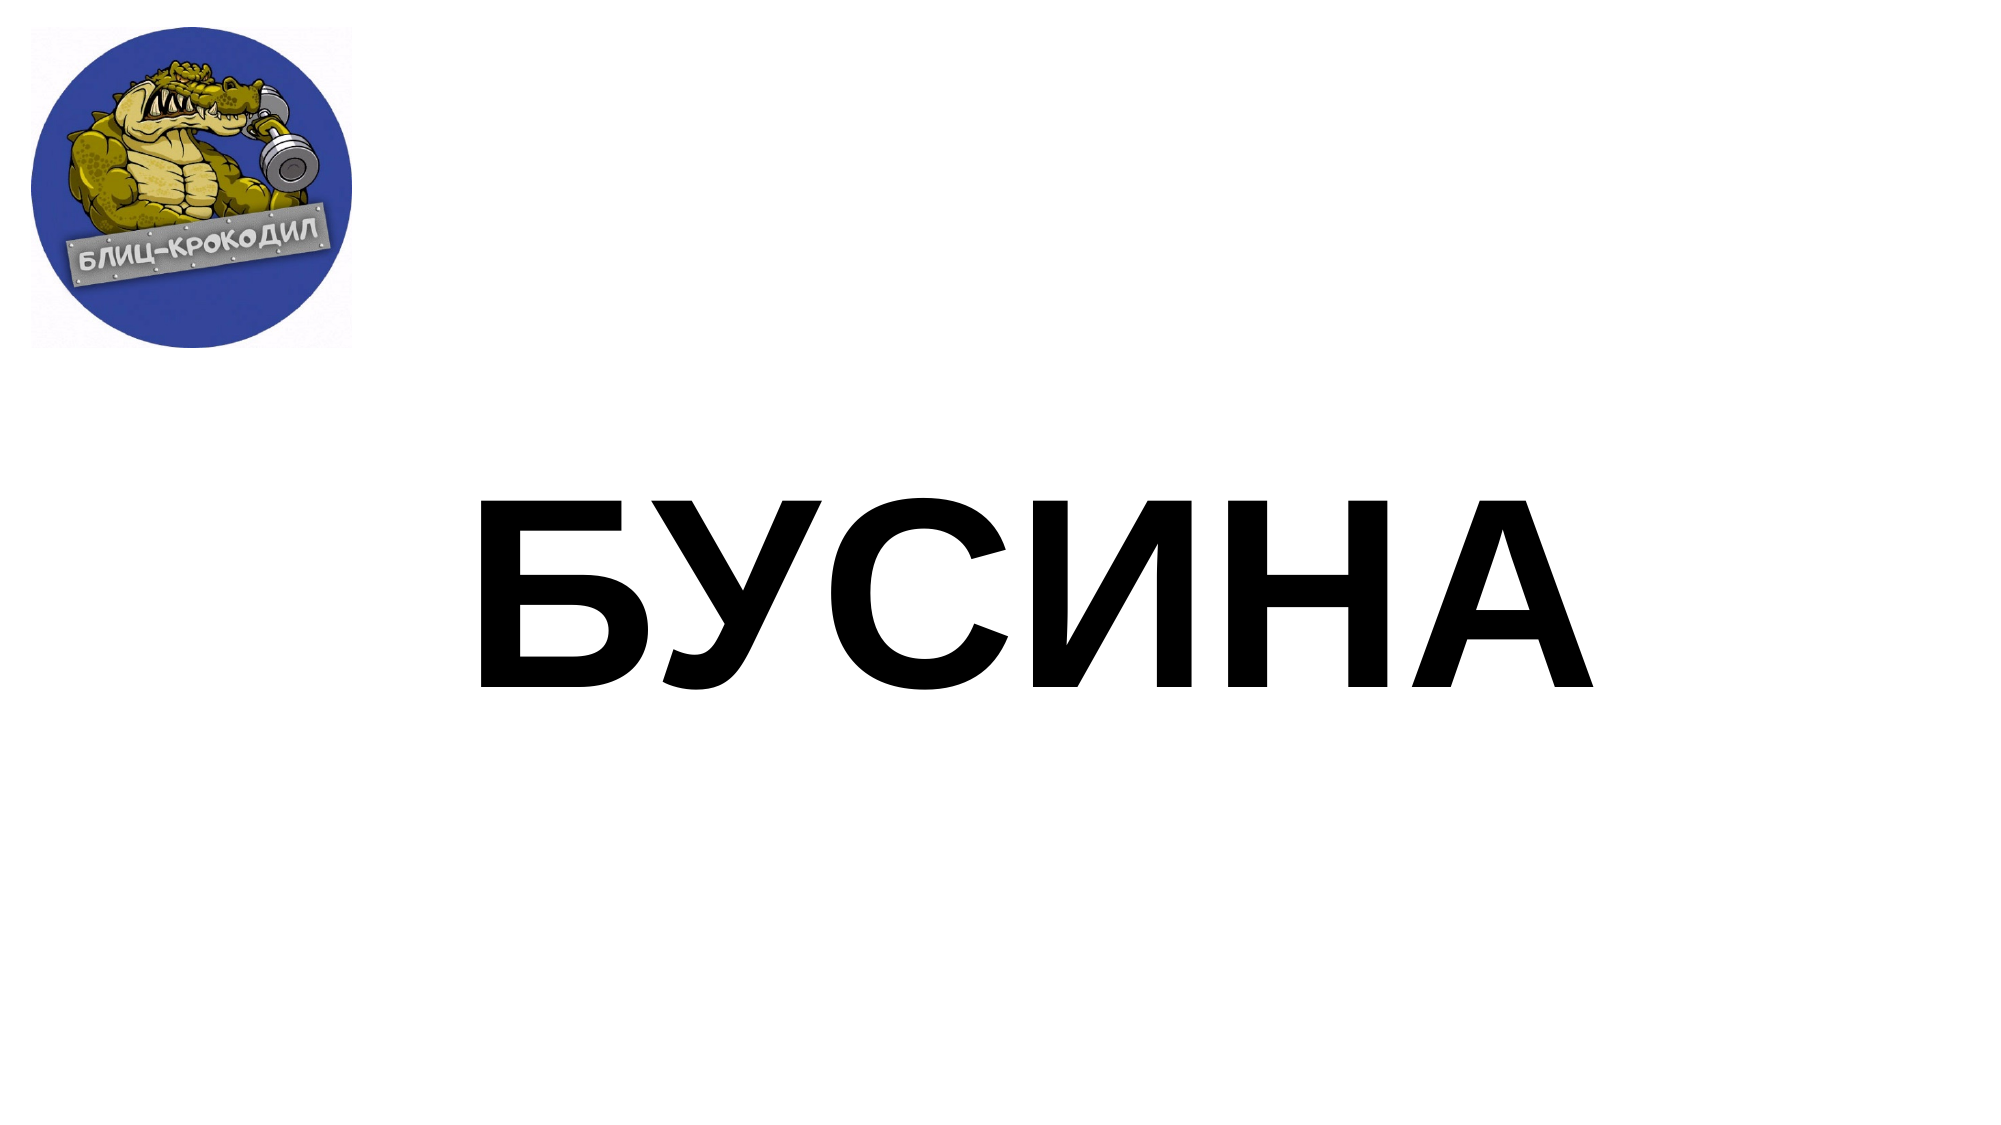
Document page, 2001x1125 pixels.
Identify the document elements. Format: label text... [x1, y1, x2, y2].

picture [31, 27, 352, 348]
title БУСИНА [282, 361, 1783, 754]
